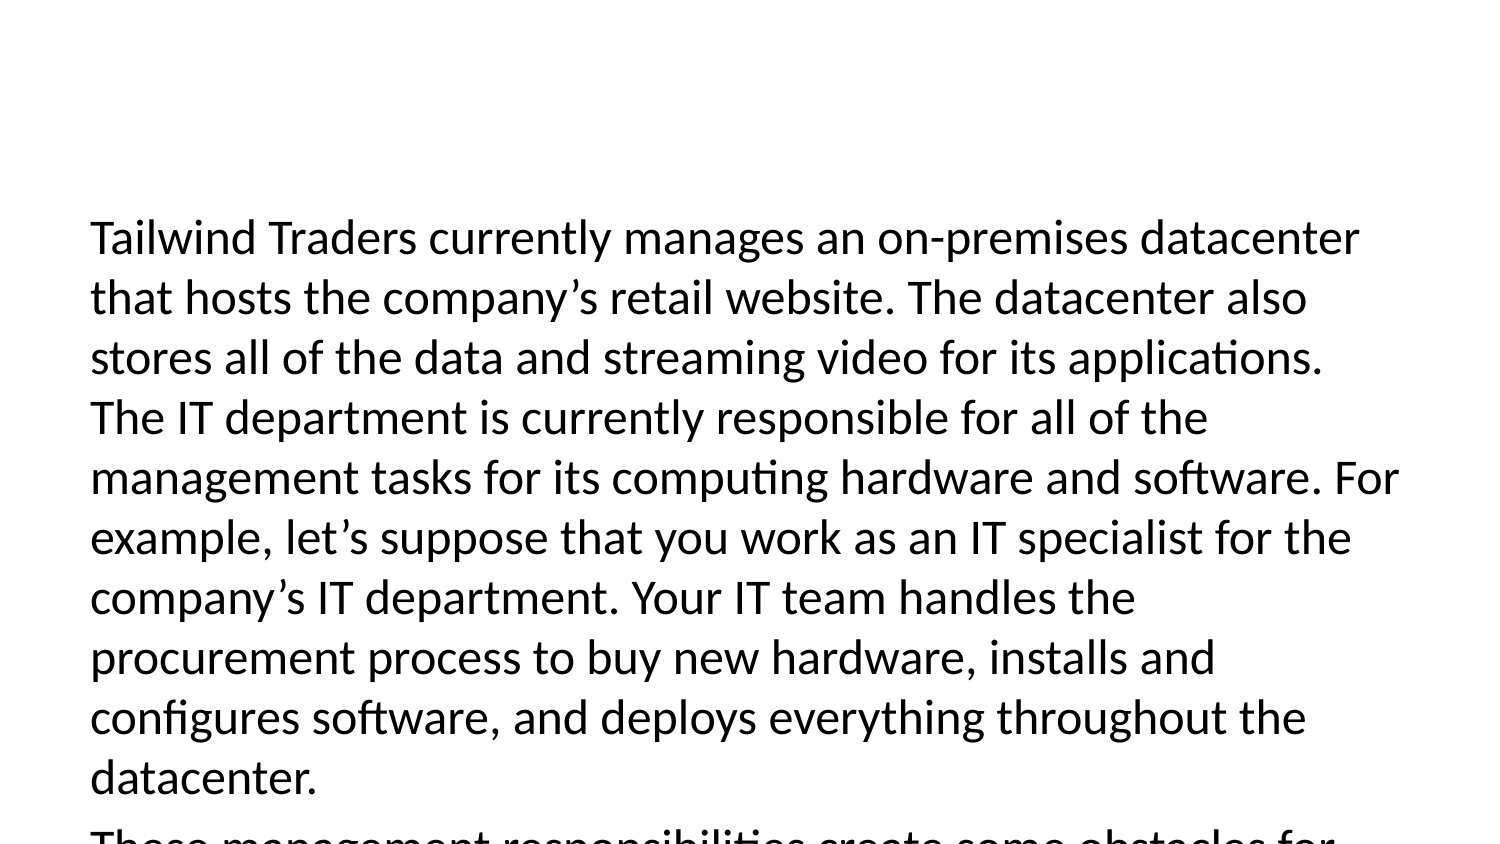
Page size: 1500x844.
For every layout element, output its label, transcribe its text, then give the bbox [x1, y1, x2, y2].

list Tailwind Traders currently manages an on-premises datacenter that hosts the company’s retail website. The datacenter also stores all of the data and streaming video for its applications. The IT department is currently responsible for all of the management tasks for its computing hardware and software. For example, let’s suppose that you work as an IT specialist for the company’s IT department. Your IT team handles the procurement process to buy new hardware, installs and configures software, and deploys everything throughout the datacenter. These management responsibilities create some obstacles for delivering your applications to your users in a timely fashion. As an IT pro, you realize it would be advantageous to have servers, storage, databases, and other services immediately available when you develop and deploy applications. You want to easily start a new server or add services to your solutions. In the other units of this learning module, you’ve learned about some of the cloud-based services that Tailwind Traders can use to address its technology challenges. With that in mind, the services that are available through Azure can help Tailwind Traders conduct its business more efficiently. As you complete the various modules in the Azure Fundamentals learning paths, we’ll analyze the challenges that Tailwind Traders is facing. You’ll see how you can use Azure services to address each of the issues as they arise. After you’ve completed each of the modules, the knowledge that you gained from resolving the hypothetical challenges that the fictional Tailwind Traders company encountered should benefit you in your real-world environments. Need help? See our troubleshooting guide or provide specific feedback by reporting an issue. [75, 196, 1425, 754]
